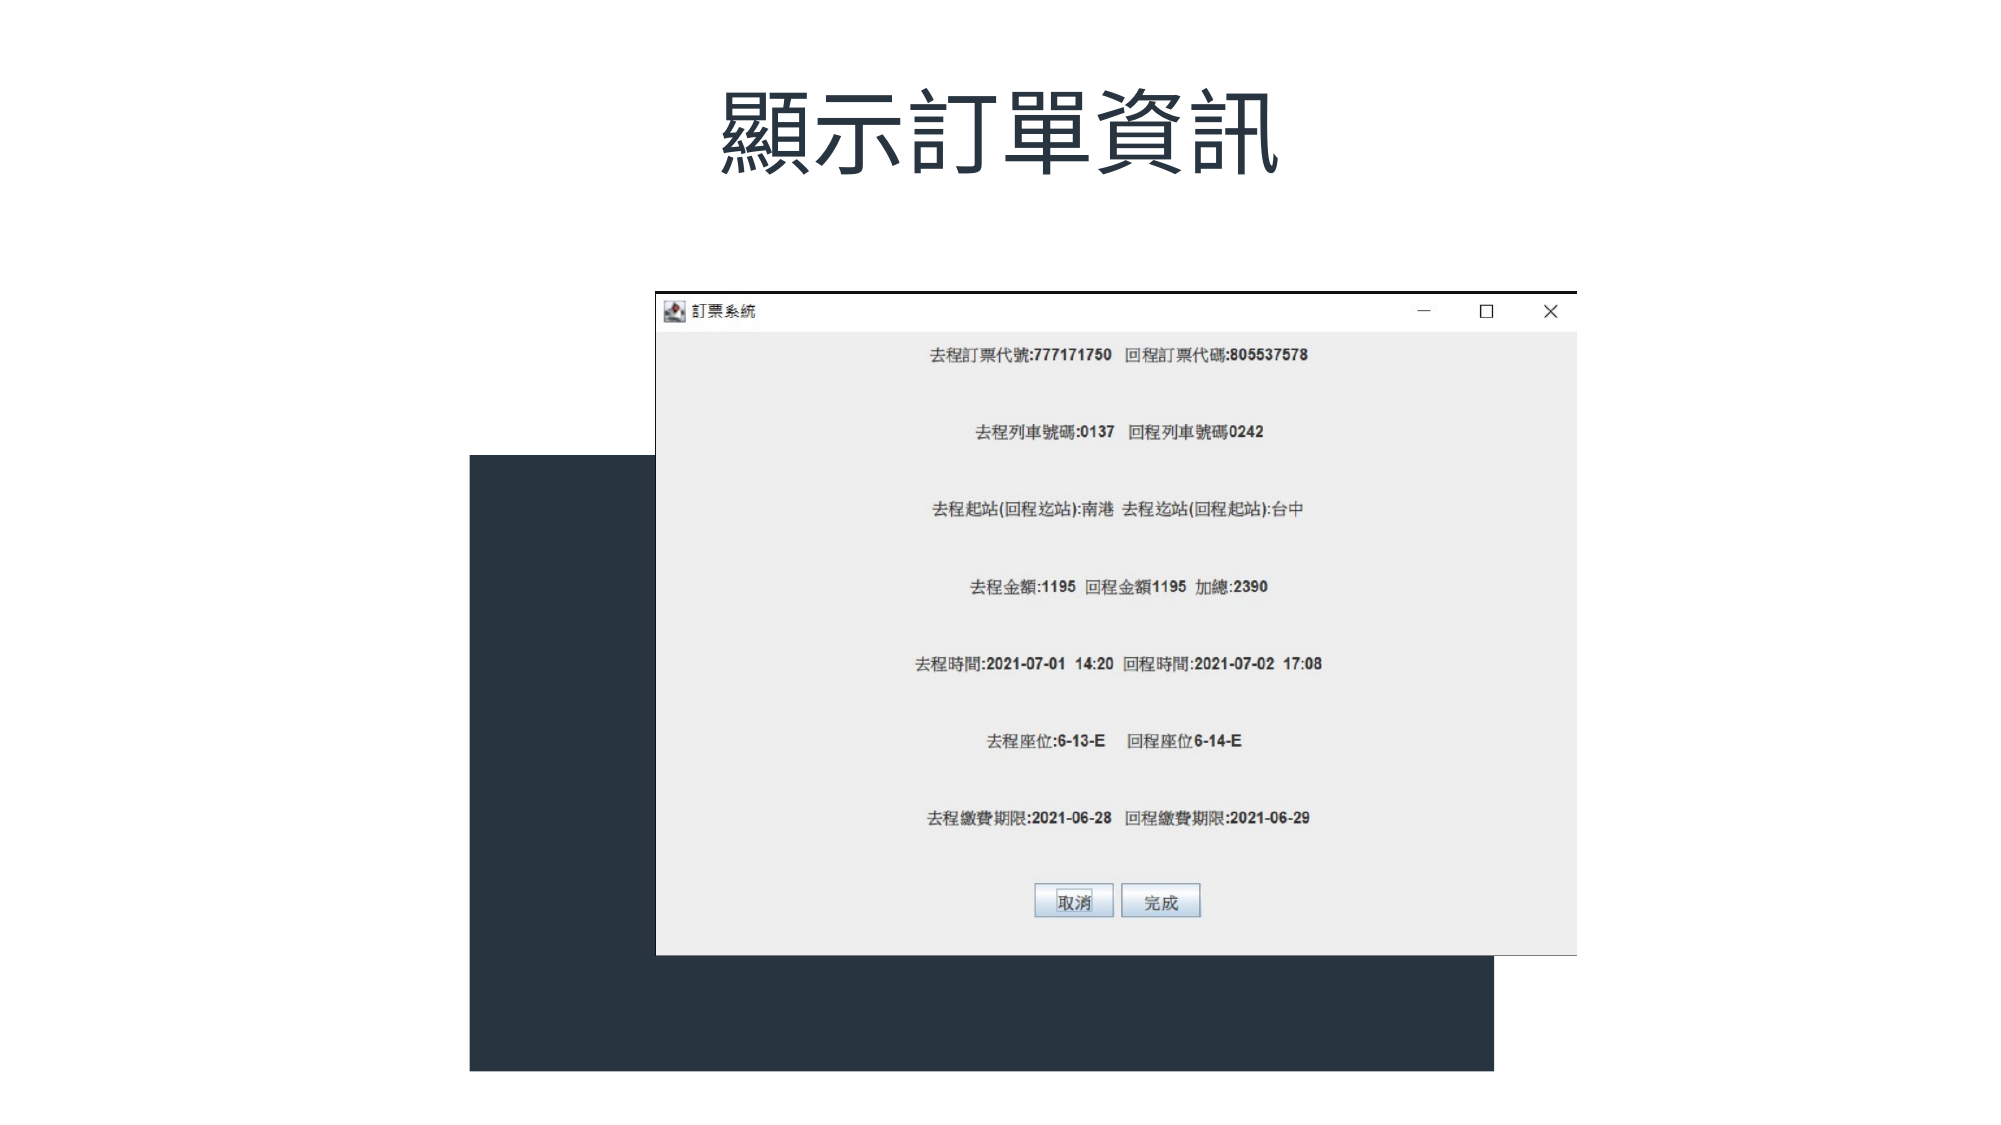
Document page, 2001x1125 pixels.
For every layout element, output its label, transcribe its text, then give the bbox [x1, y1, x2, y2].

text_box [469, 455, 1495, 1072]
picture [655, 291, 1577, 957]
text_box 顯示訂單資訊 [393, 66, 1607, 194]
